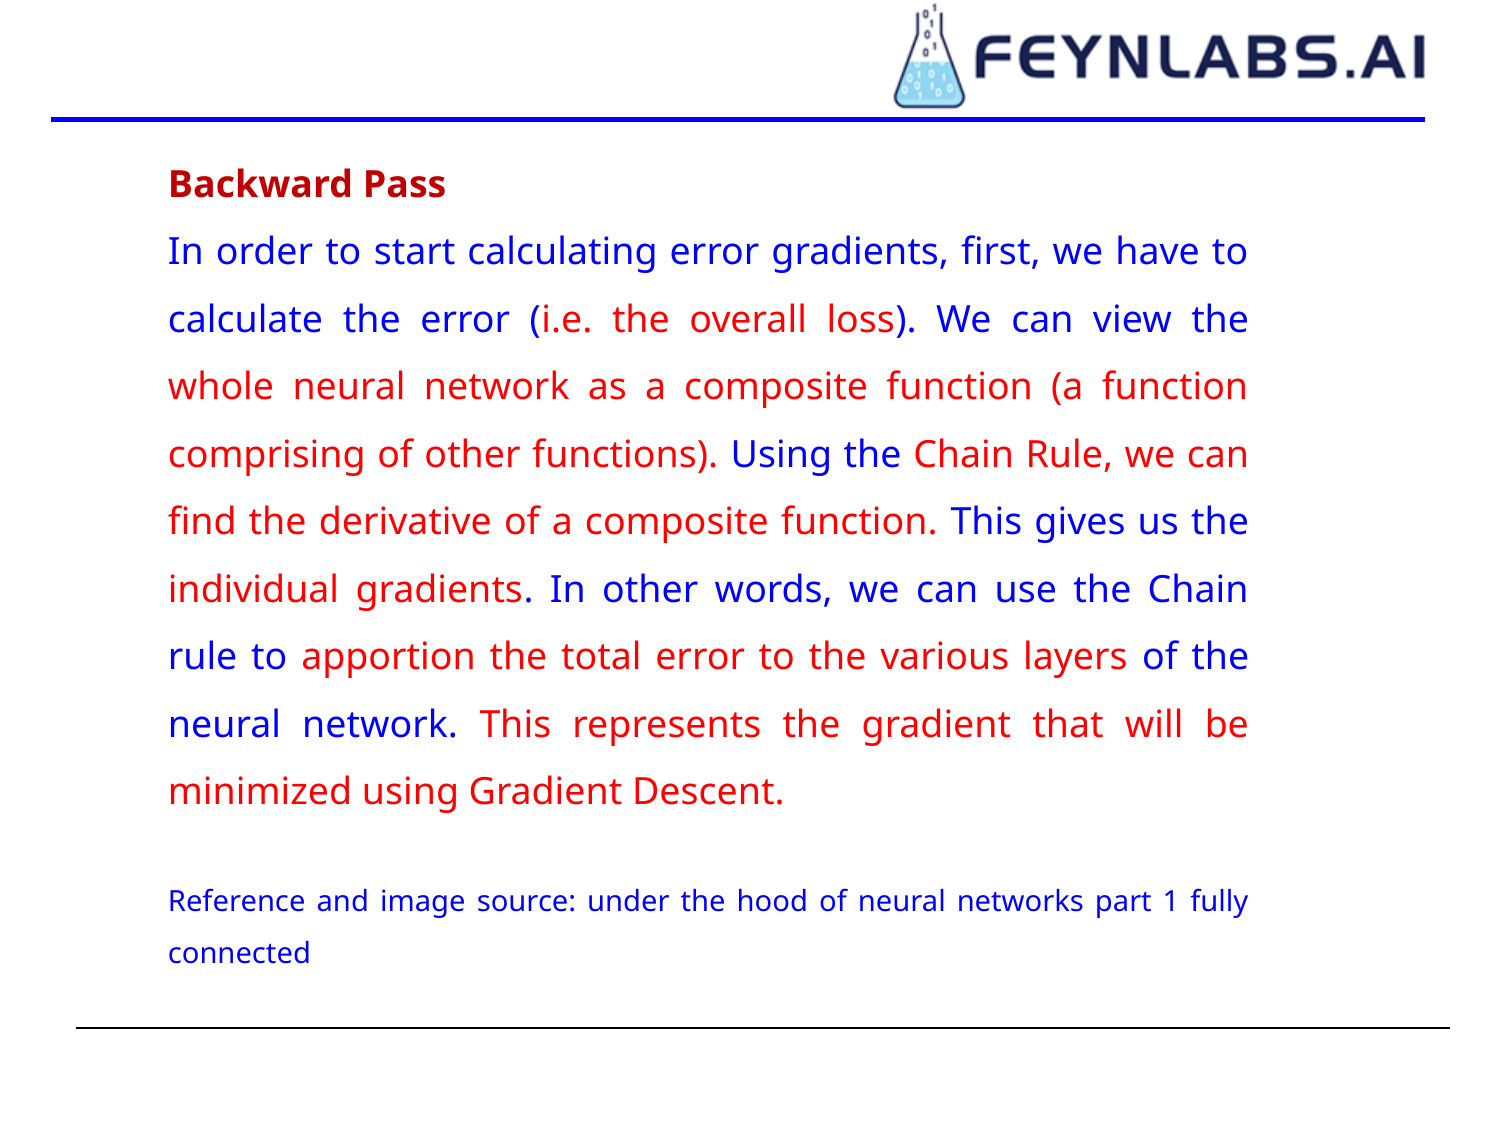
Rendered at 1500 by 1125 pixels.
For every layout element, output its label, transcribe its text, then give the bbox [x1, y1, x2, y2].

text_box Backward Pass In order to start calculating error gradients, first, we have to calculate the error (i.e. the overall loss). We can view the whole neural network as a composite function (a function comprising of other functions). Using the Chain Rule, we can find the derivative of a composite function. This gives us the individual gradients. In other words, we can use the Chain rule to apportion the total error to the various layers of the neural network. This represents the gradient that will be minimized using Gradient Descent. Reference and image source: under the hood of neural networks part 1 fully connected [153, 129, 1265, 977]
picture [888, 0, 1434, 113]
